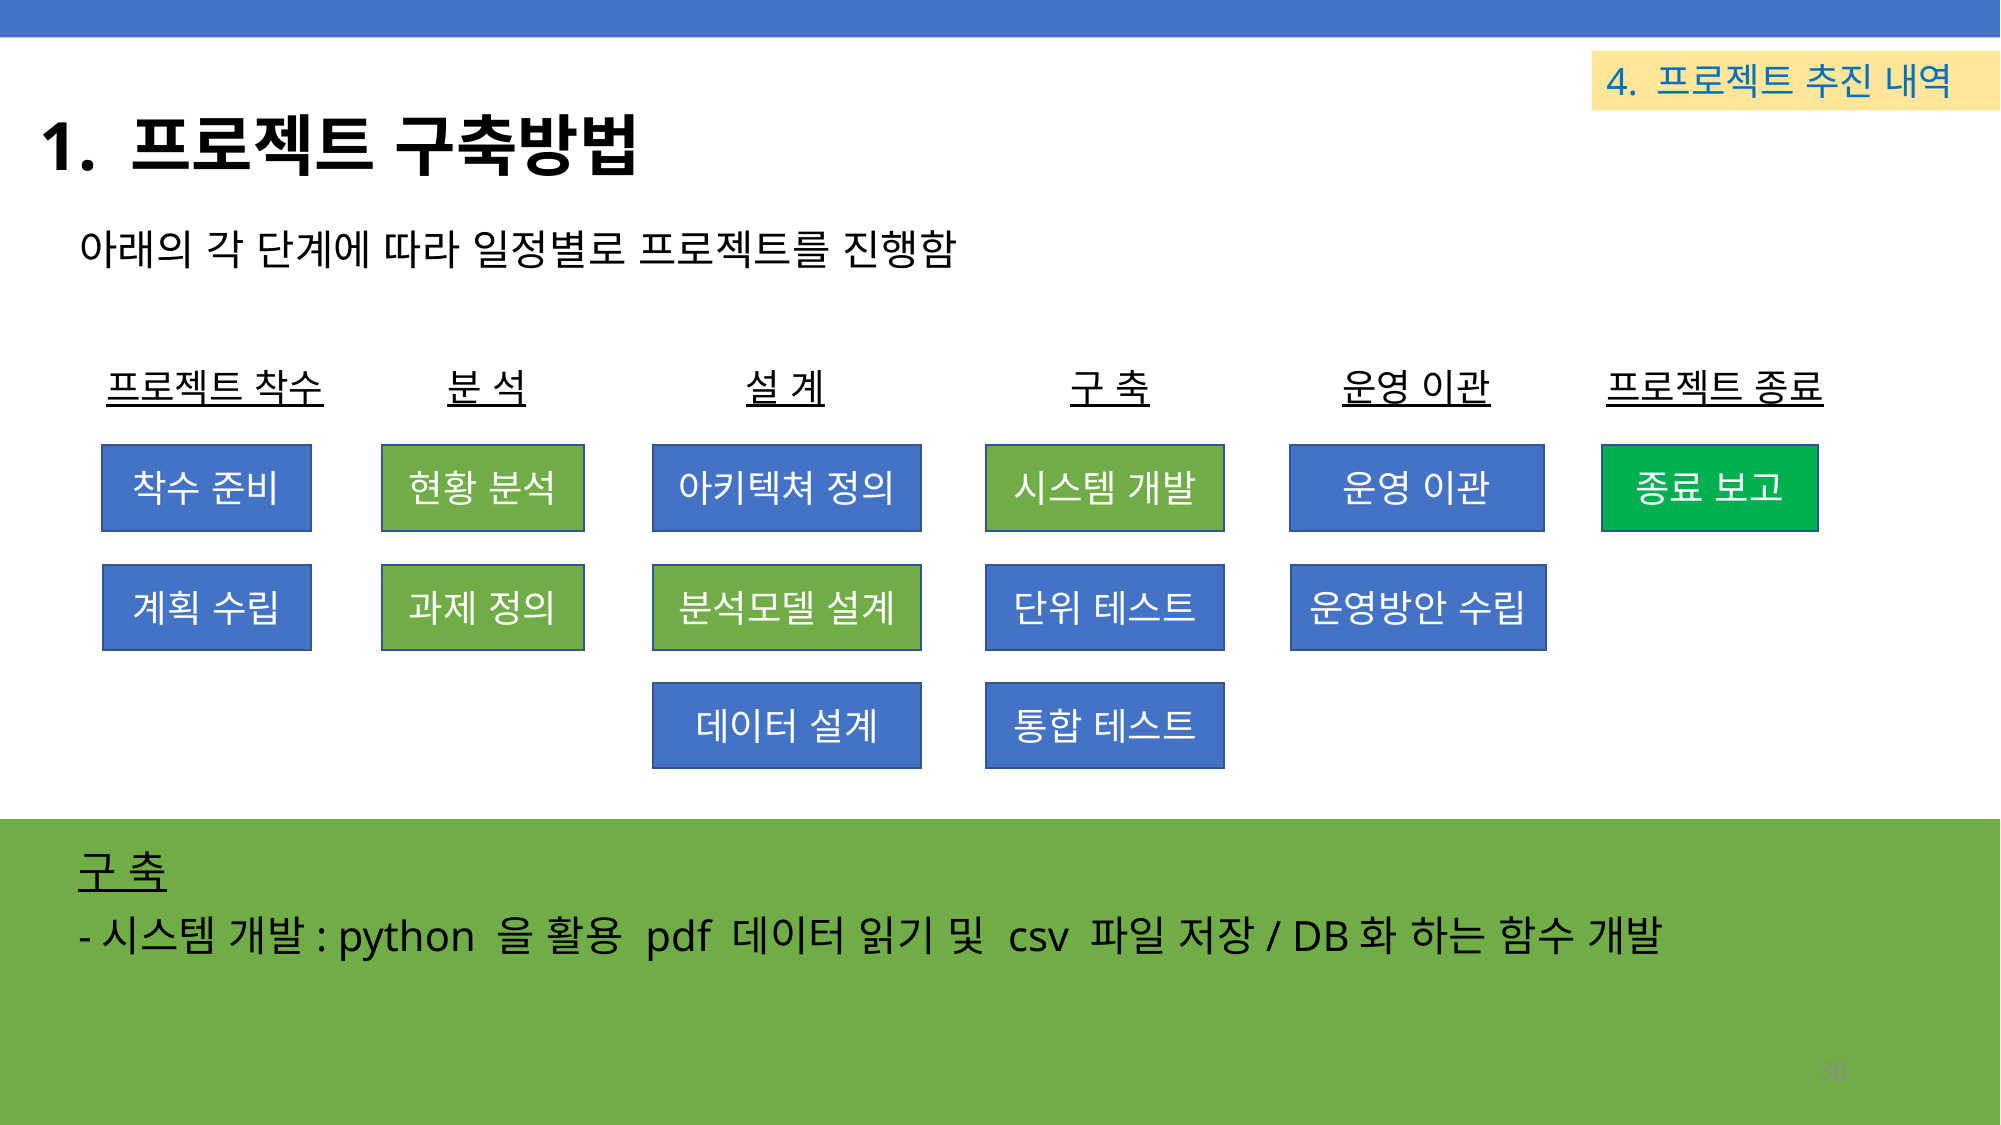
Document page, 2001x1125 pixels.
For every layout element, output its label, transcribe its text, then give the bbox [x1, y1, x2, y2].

title 1. 프로젝트 구축방법 [24, 82, 1965, 217]
text_box 착수 준비 [101, 444, 312, 532]
text_box 분석모델 설계 [652, 564, 922, 651]
text_box 현황 분석 [381, 444, 585, 532]
text_box 설 계 [730, 356, 840, 417]
text_box 구 축 -시스템 개발: python 을 활용 pdf 데이터 읽기 및 csv 파일 저장/ DB화 하는 함수 개발 [63, 842, 1925, 1043]
slide_number 30 [1412, 1043, 1863, 1103]
text_box 프로젝트 종료 [1591, 356, 1839, 417]
text_box 아래의 각 단계에 따라 일정별로 프로젝트를 진행함 [64, 221, 1925, 320]
text_box 구 축 [1055, 356, 1165, 417]
text_box 분 석 [432, 356, 542, 417]
text_box 데이터 설계 [652, 682, 922, 769]
text_box 과제 정의 [381, 564, 585, 651]
text_box 운영 이관 [1289, 444, 1545, 532]
text_box 종료 보고 [1601, 444, 1819, 532]
text_box 운영 이관 [1327, 356, 1506, 417]
text_box 통합 테스트 [985, 682, 1225, 769]
text_box [0, 819, 2000, 1125]
text_box 아키텍쳐 정의 [652, 444, 922, 532]
text_box 계획 수립 [102, 564, 312, 651]
text_box 단위 테스트 [985, 564, 1225, 651]
text_box 프로젝트 착수 [91, 356, 339, 417]
text_box 시스템 개발 [985, 444, 1225, 532]
text_box 4. 프로젝트 추진 내역 [1591, 50, 2000, 111]
text_box 운영방안 수립 [1290, 564, 1547, 651]
